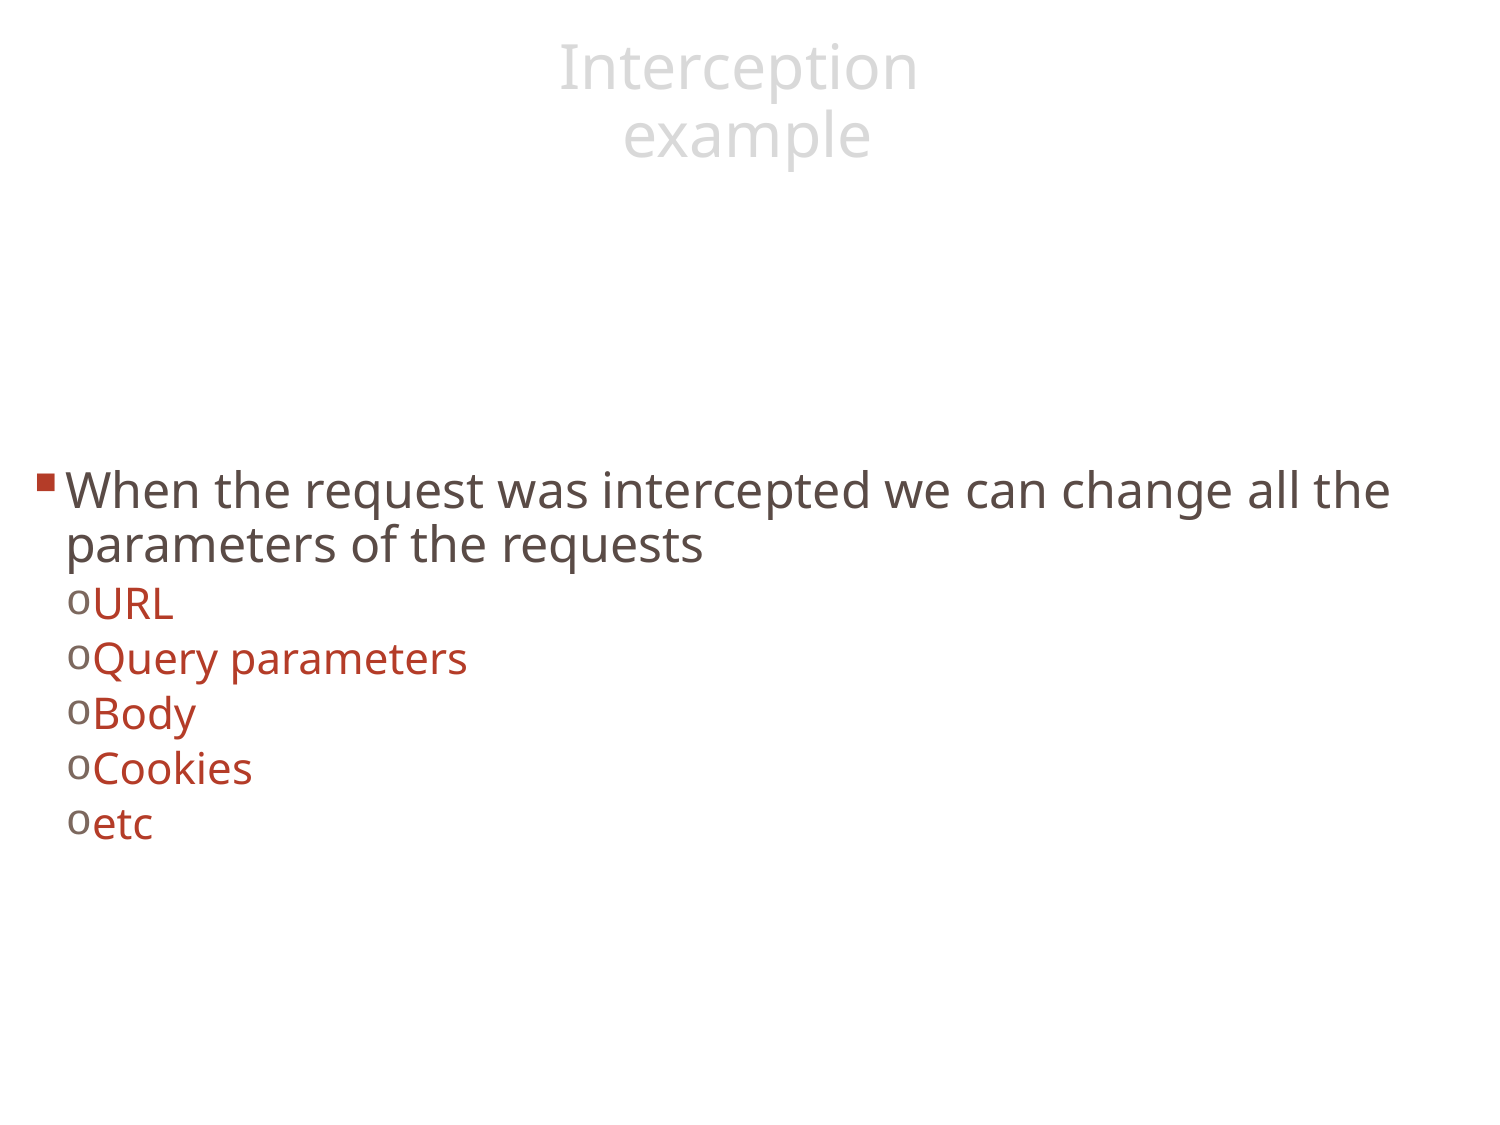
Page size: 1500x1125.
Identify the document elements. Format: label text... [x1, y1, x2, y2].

title Interception example [17, 0, 1479, 207]
list When the request was intercepted we can change all the parameters of the requests URL Query parameters Body Cookies etc [17, 229, 1479, 1086]
